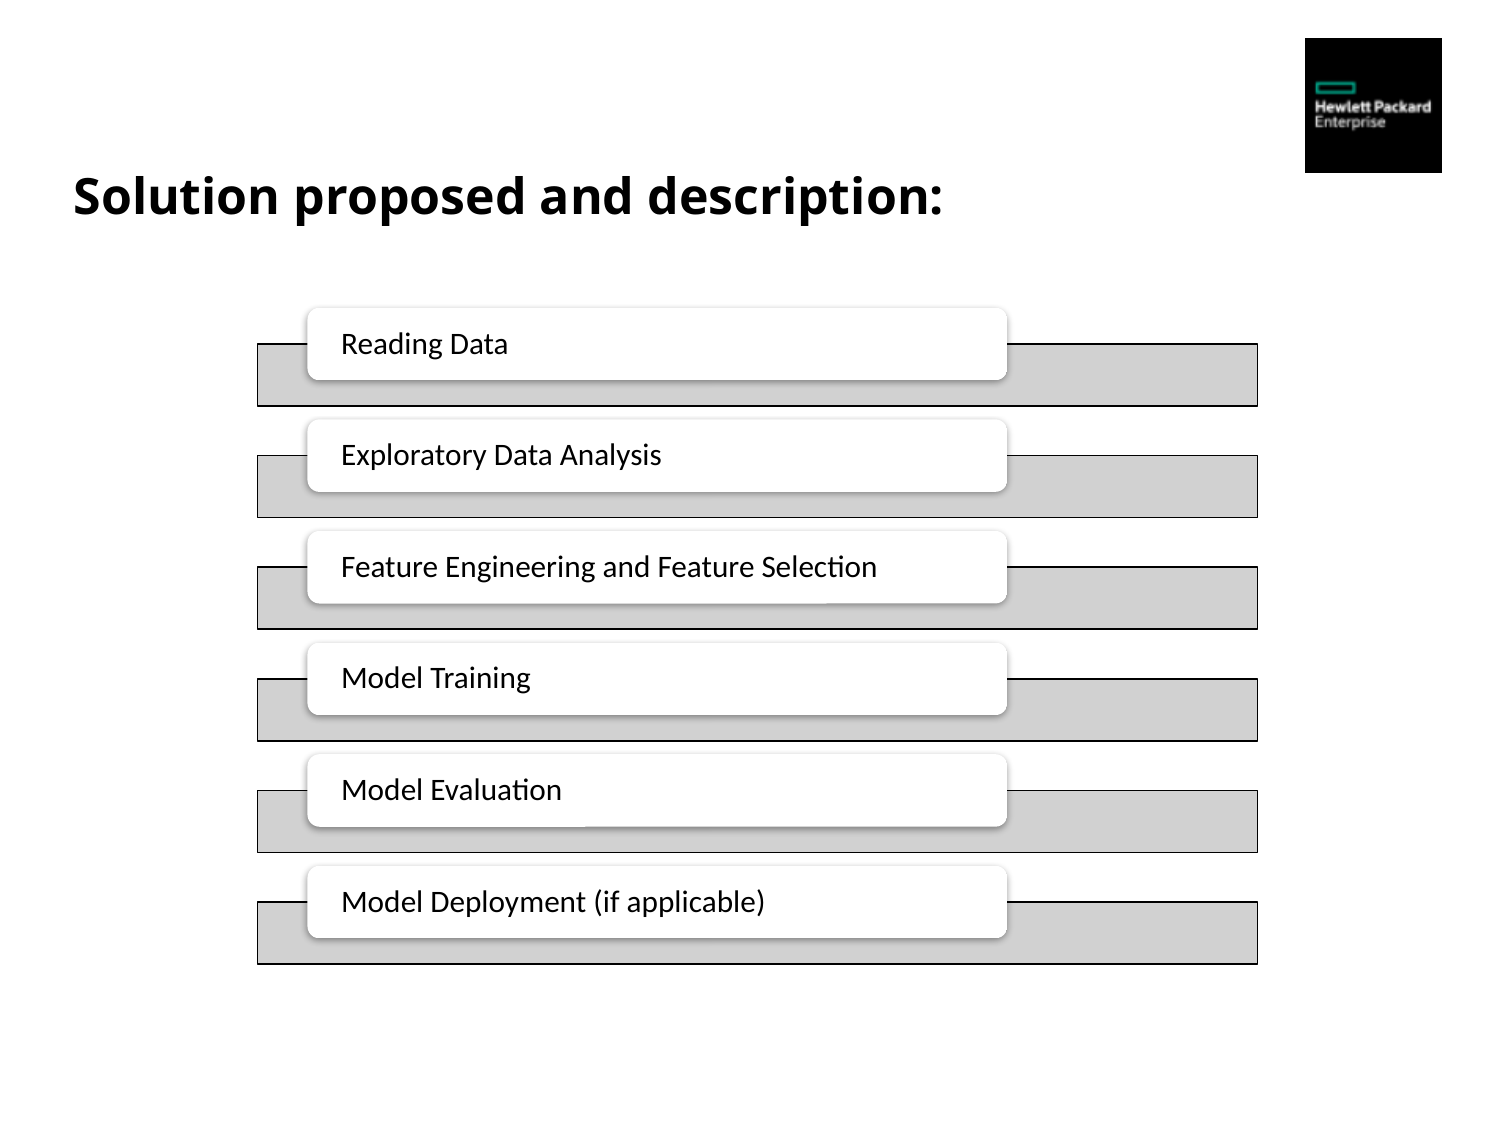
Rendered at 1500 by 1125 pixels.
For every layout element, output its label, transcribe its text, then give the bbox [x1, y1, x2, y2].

picture [1304, 38, 1442, 173]
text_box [257, 302, 1258, 970]
text_box Solution proposed and description: [58, 140, 1457, 235]
